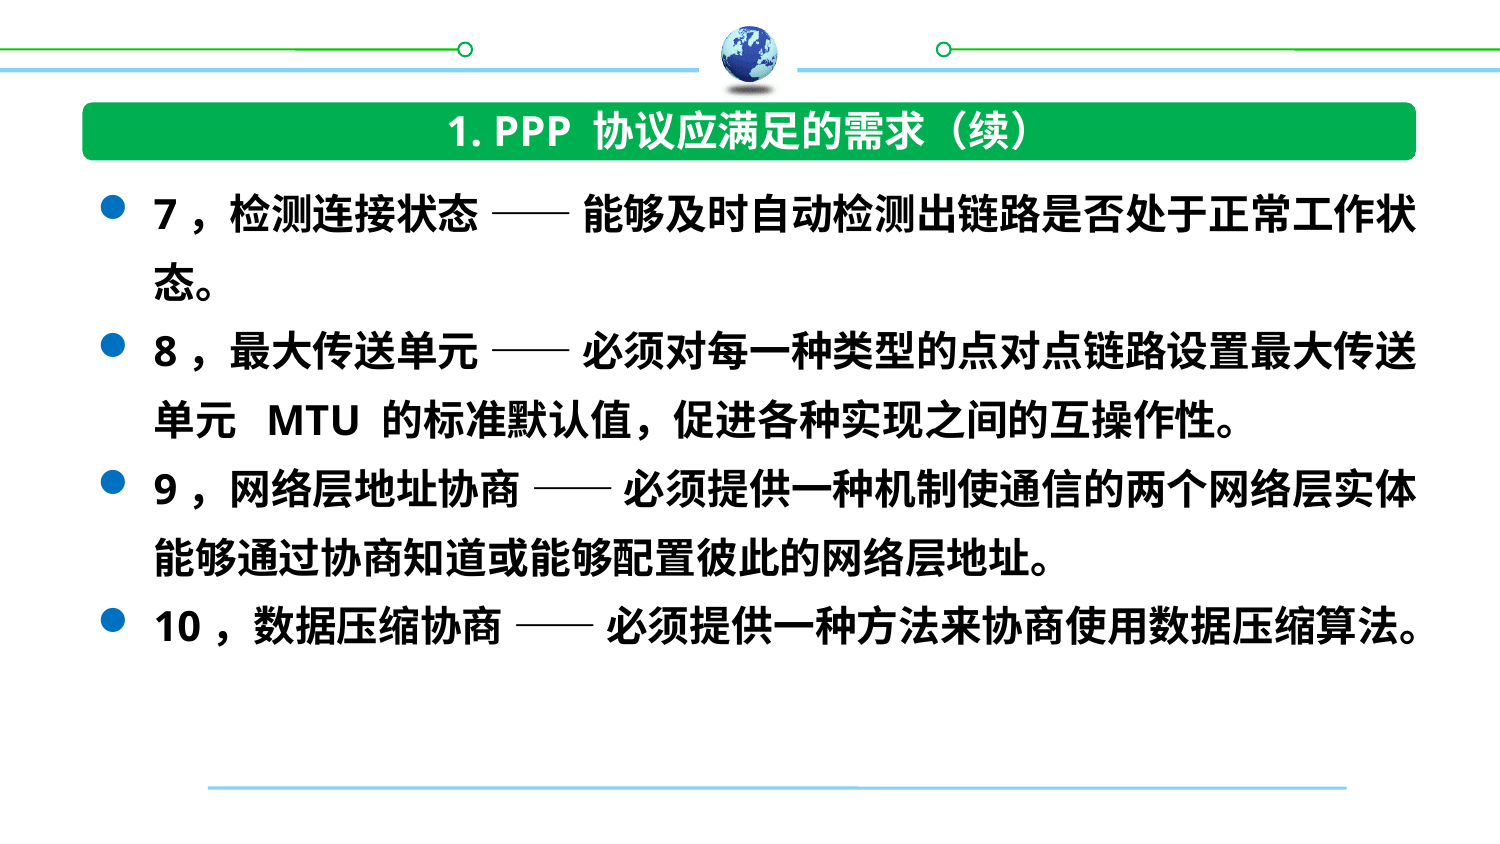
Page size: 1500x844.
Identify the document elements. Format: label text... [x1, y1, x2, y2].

text_box 1. PPP 协议应满足的需求（续） [431, 96, 1067, 162]
text_box [82, 102, 431, 161]
text_box [1067, 102, 1417, 161]
picture [719, 24, 779, 96]
text_box 7，检测连接状态 —— 能够及时自动检测出链路是否处于正常工作状态。 8，最大传送单元 —— 必须对每一种类型的点对点链路设置最大传送单元 MTU 的标准默认值，促进各种实现之间的互操作性。 9，网络层地址协商 —— 必须提供一种机制使通信的两个网络层实体能够通过协商知道或能够配置彼此的网络层地址。 10，数据压缩协商 —— 必须提供一种方法来协商使用数据压缩算法。 [82, 161, 1469, 658]
